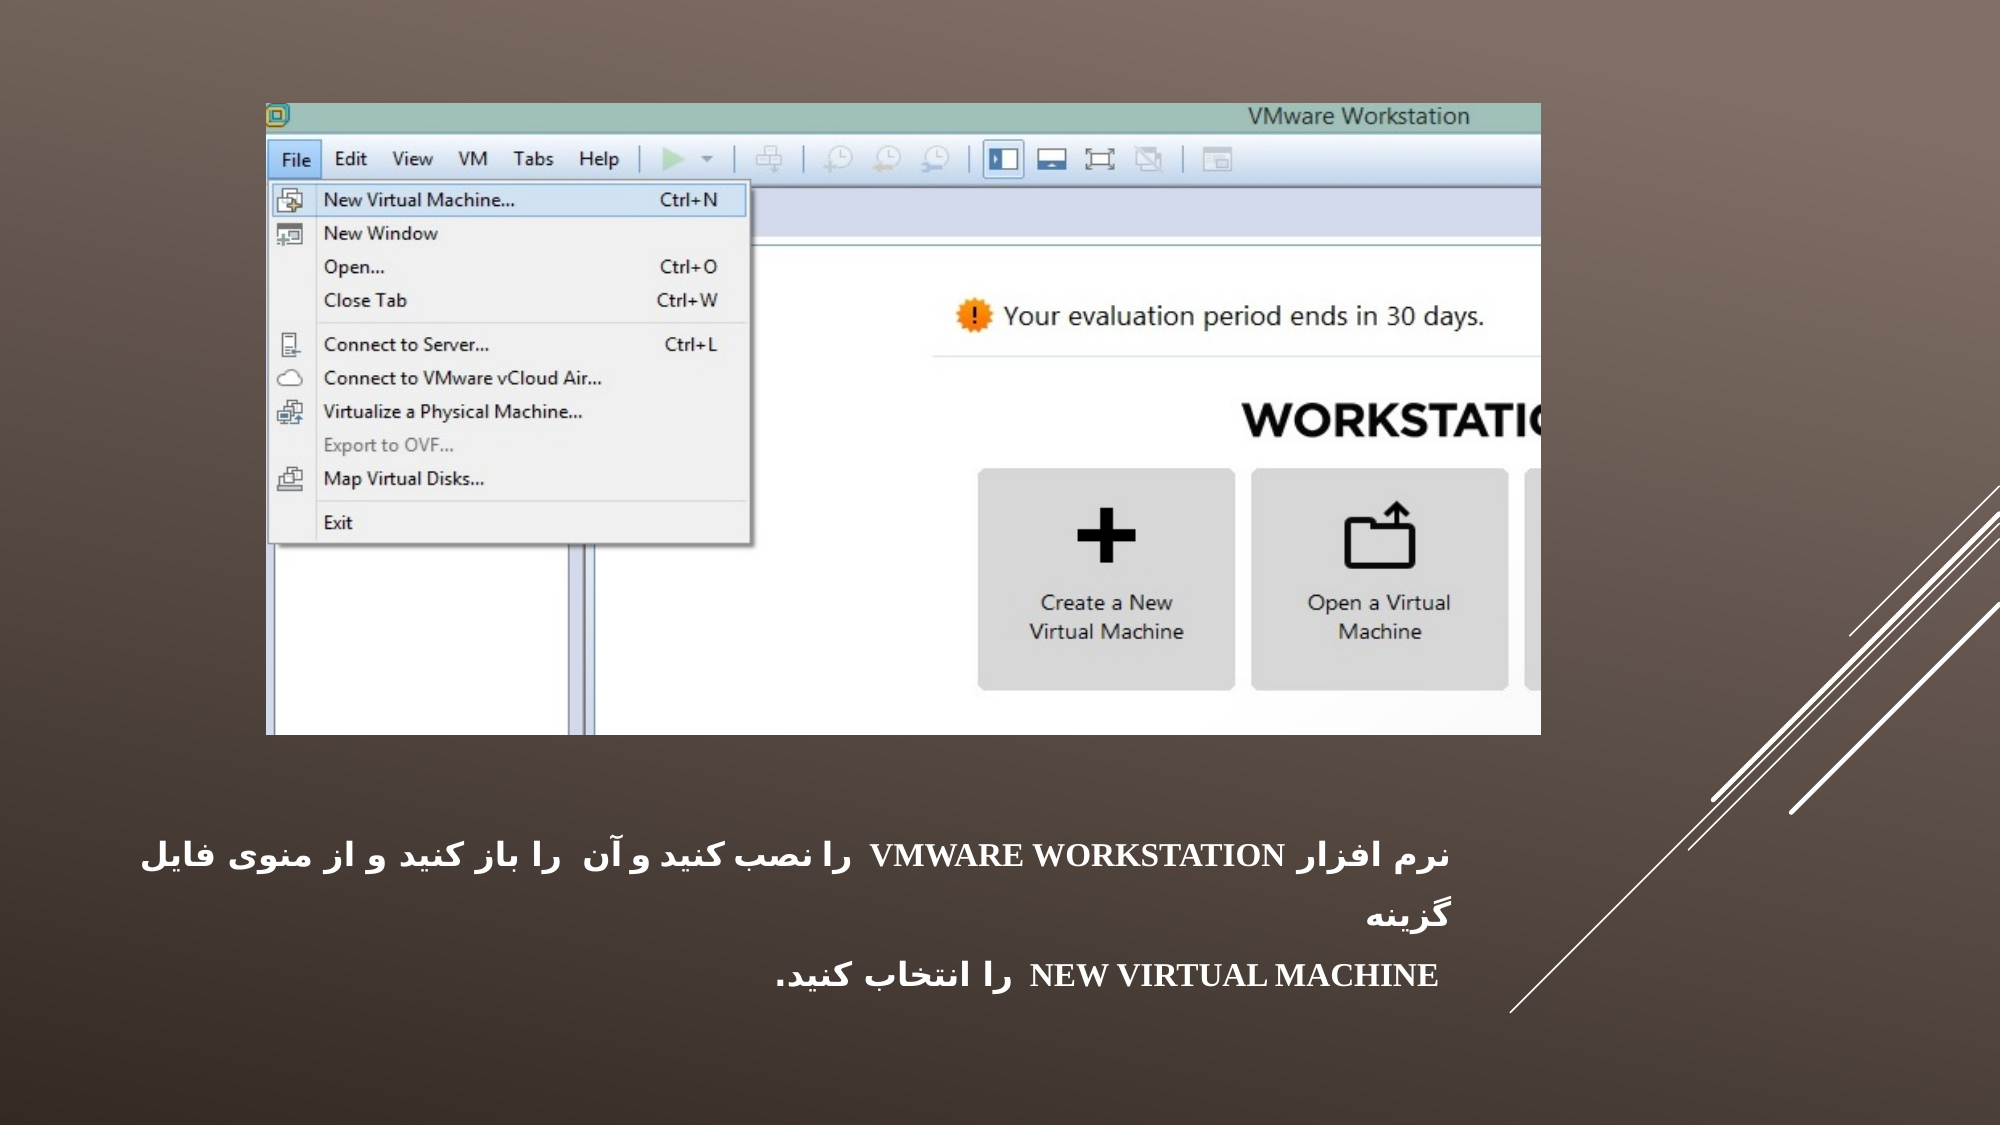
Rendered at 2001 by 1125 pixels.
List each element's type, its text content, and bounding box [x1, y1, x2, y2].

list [266, 103, 1541, 736]
title نرم افزار VMWare WorkStation را نصب کنید و آن را باز کنید و از منوی فایل گزینه new virtual machine را انتخاب کنید. [112, 799, 1467, 1047]
